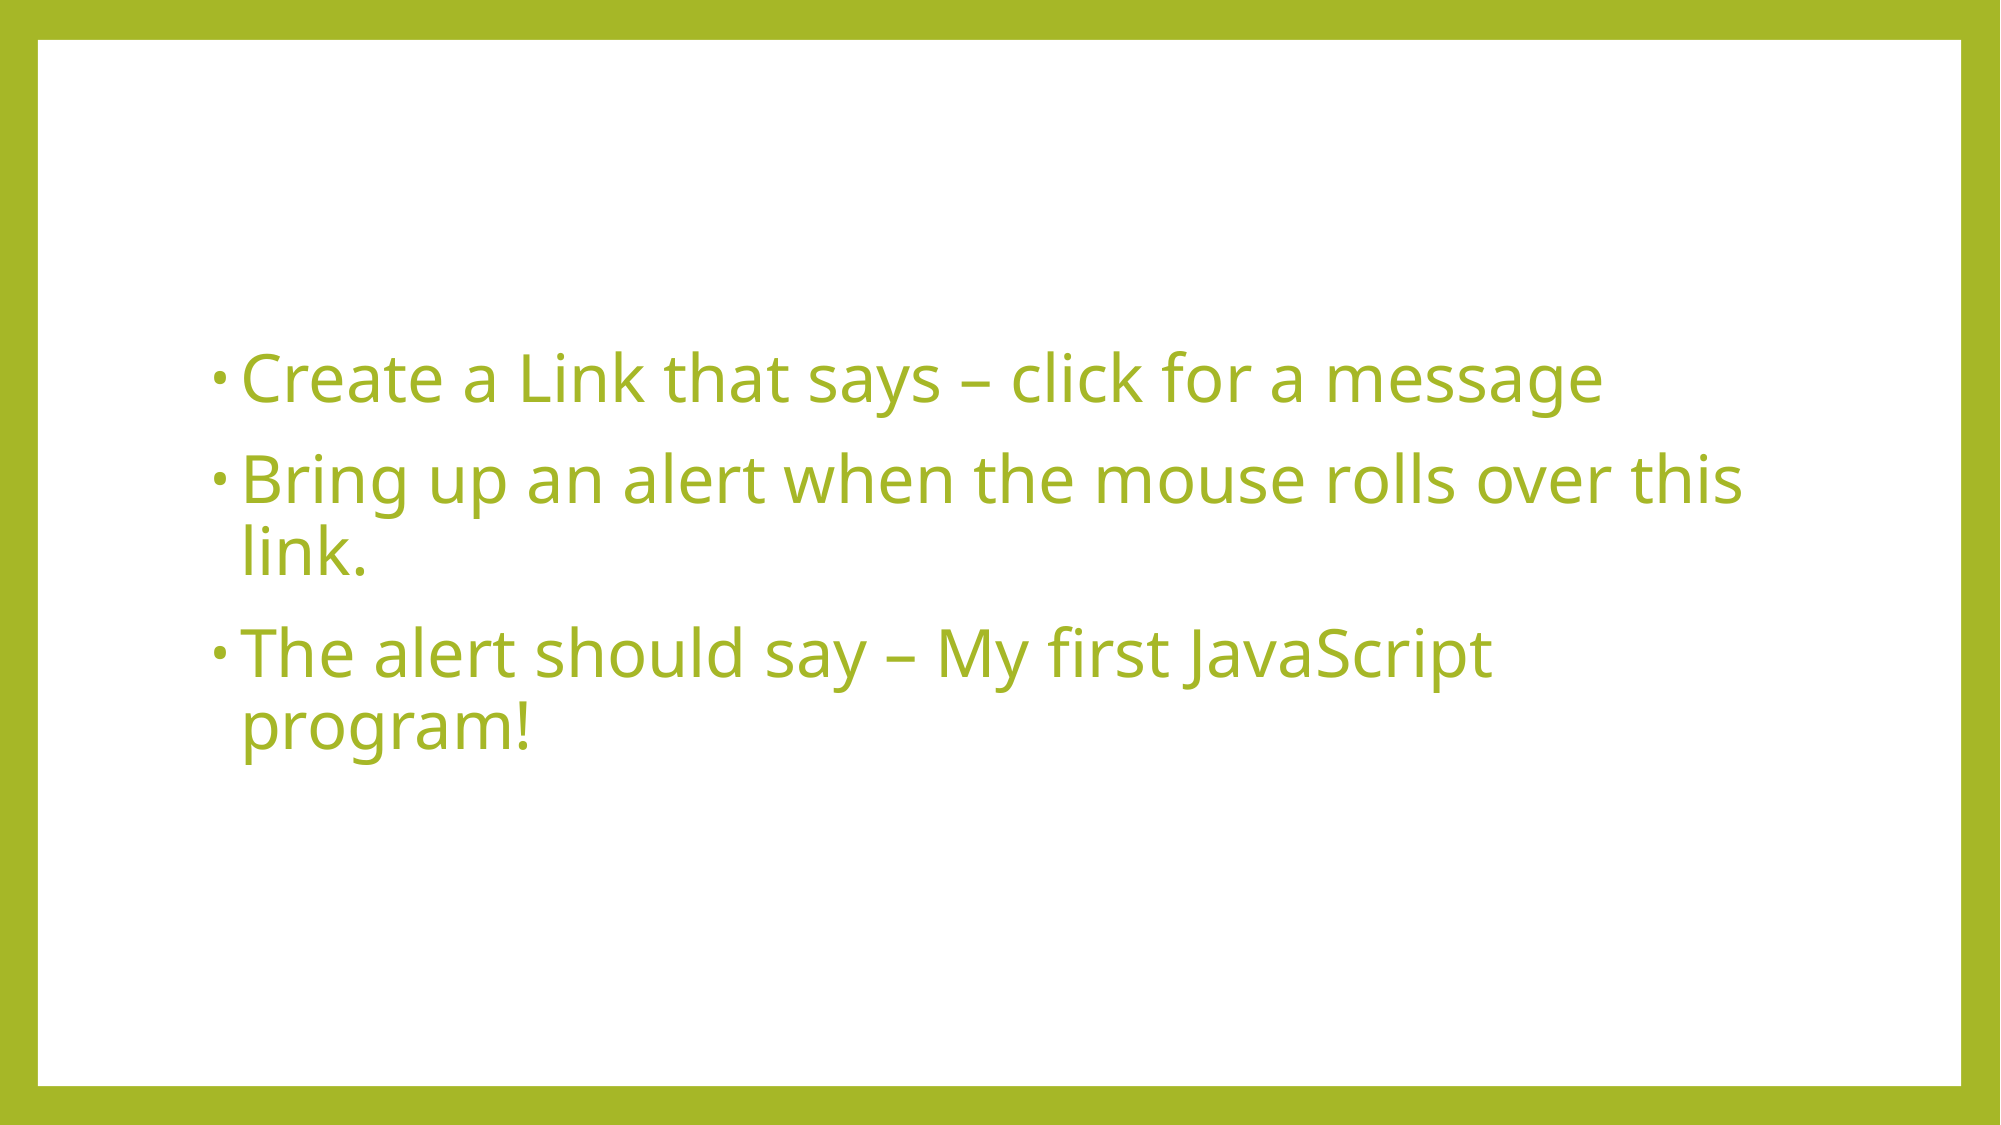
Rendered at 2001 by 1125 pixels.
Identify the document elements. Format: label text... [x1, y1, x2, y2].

list Create a Link that says – click for a message Bring up an alert when the mouse rolls over this link. The alert should say – My first JavaScript program! [187, 337, 1808, 1000]
